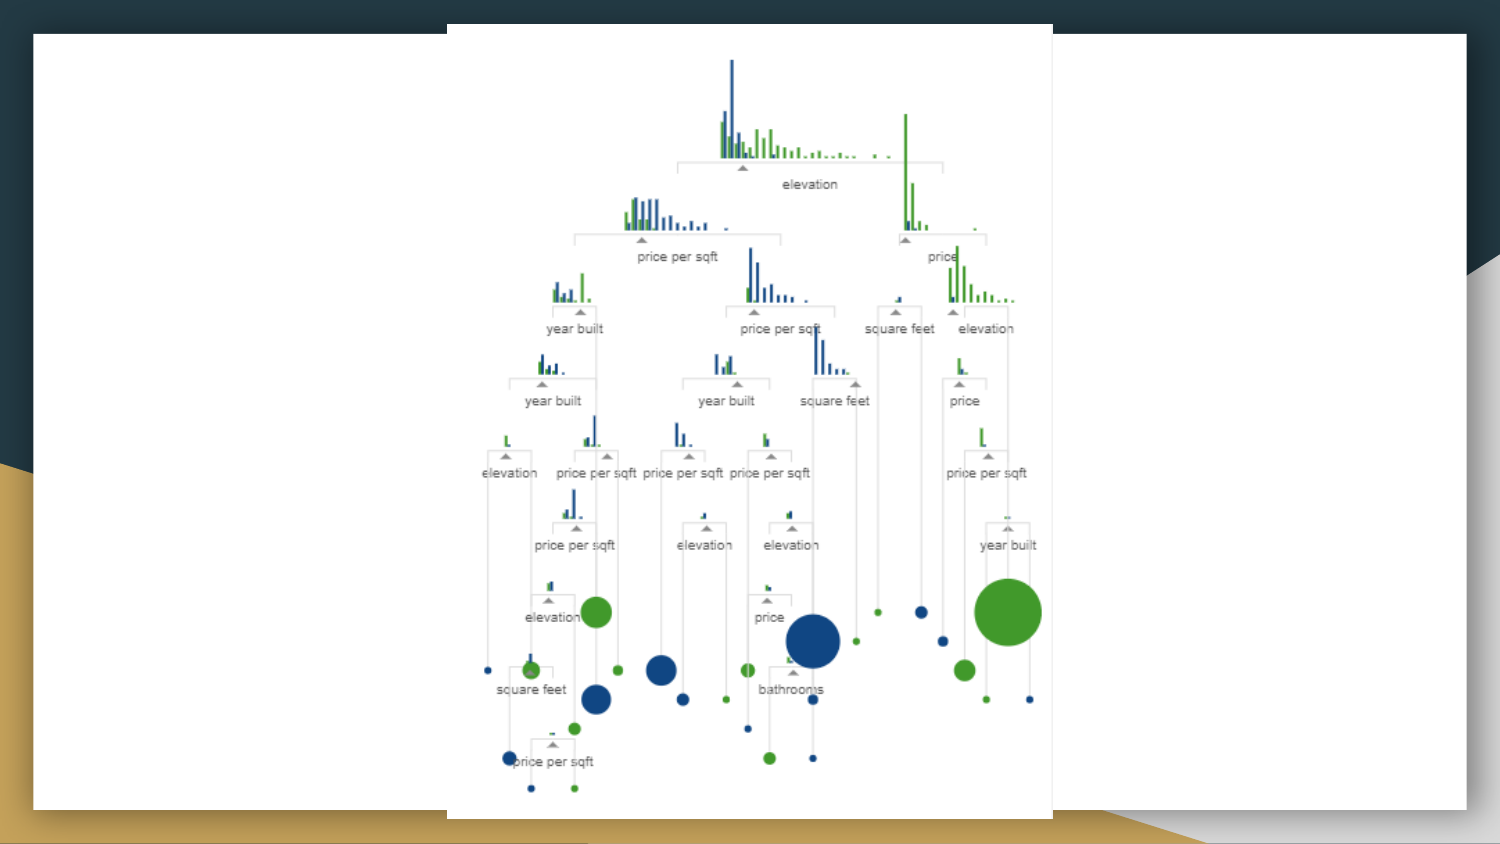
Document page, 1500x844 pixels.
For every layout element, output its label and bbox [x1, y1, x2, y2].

picture [447, 24, 1053, 819]
